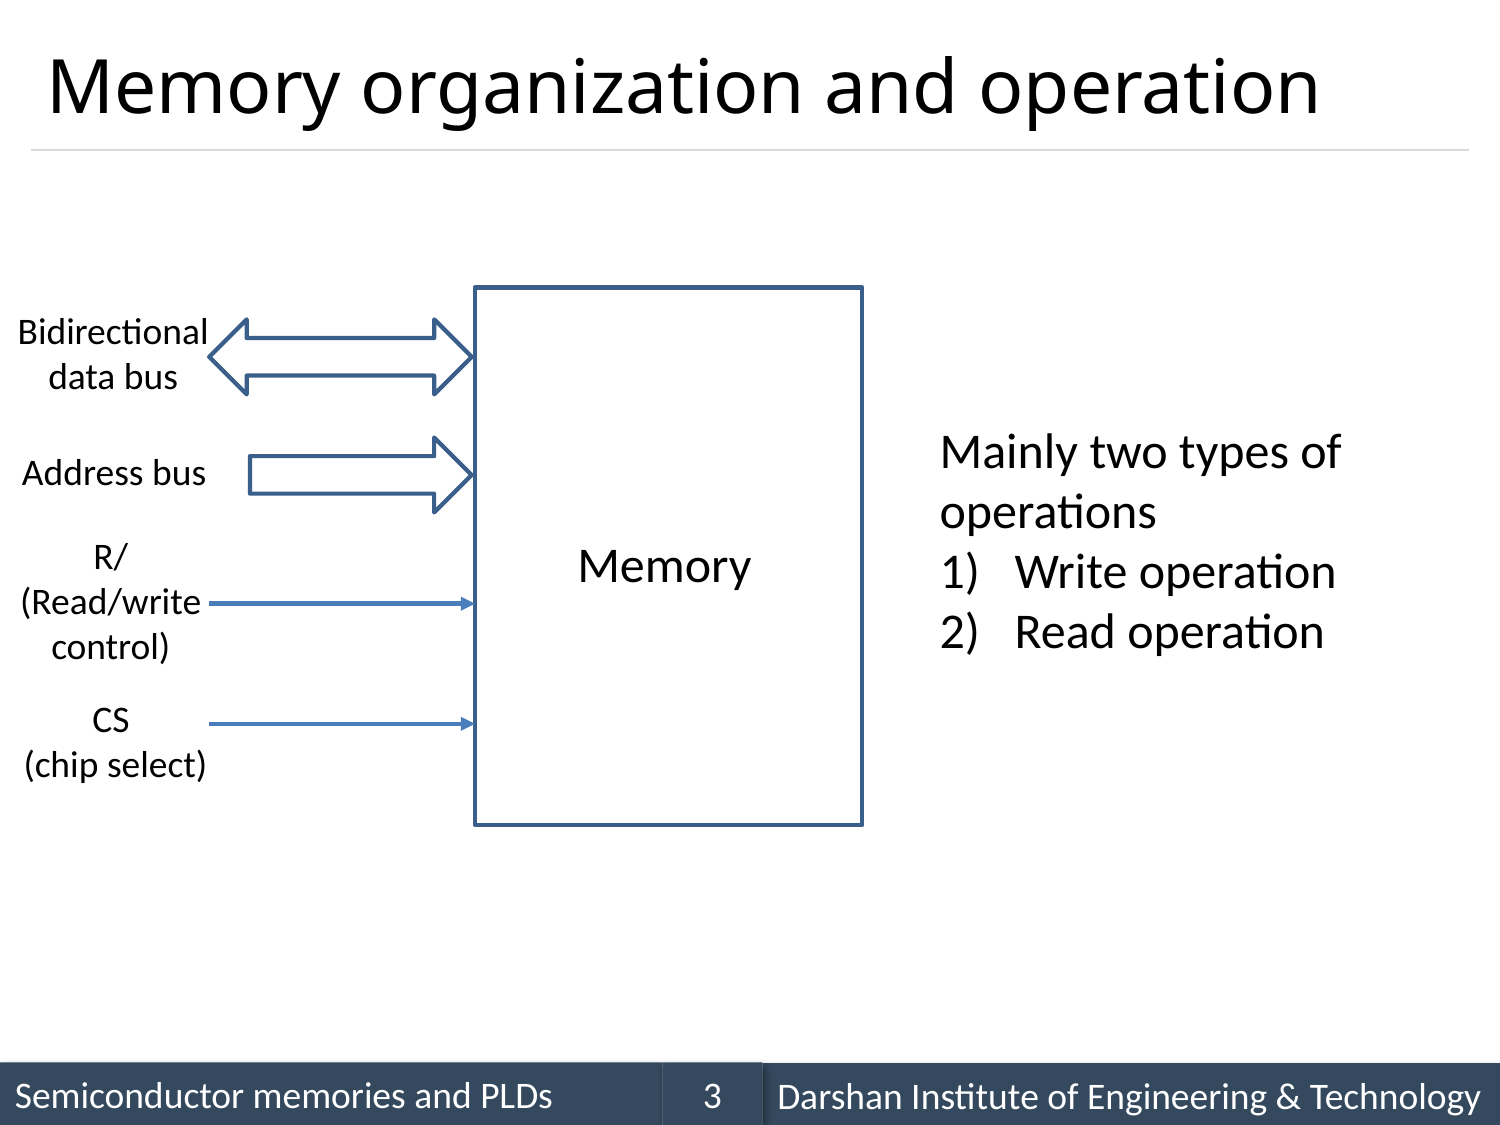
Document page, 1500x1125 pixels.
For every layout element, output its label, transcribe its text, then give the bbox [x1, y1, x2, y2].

text_box [473, 285, 864, 827]
text_box [247, 435, 474, 515]
text_box [229, 317, 474, 397]
text_box Address bus [7, 440, 229, 501]
text_box Bidirectional data bus [0, 299, 229, 405]
text_box Memory [562, 524, 838, 600]
title Memory organization and operation [31, 17, 1469, 150]
text_box Mainly two types of operations Write operation Read operation [924, 411, 1469, 666]
text_box CS (chip select) [5, 687, 225, 793]
